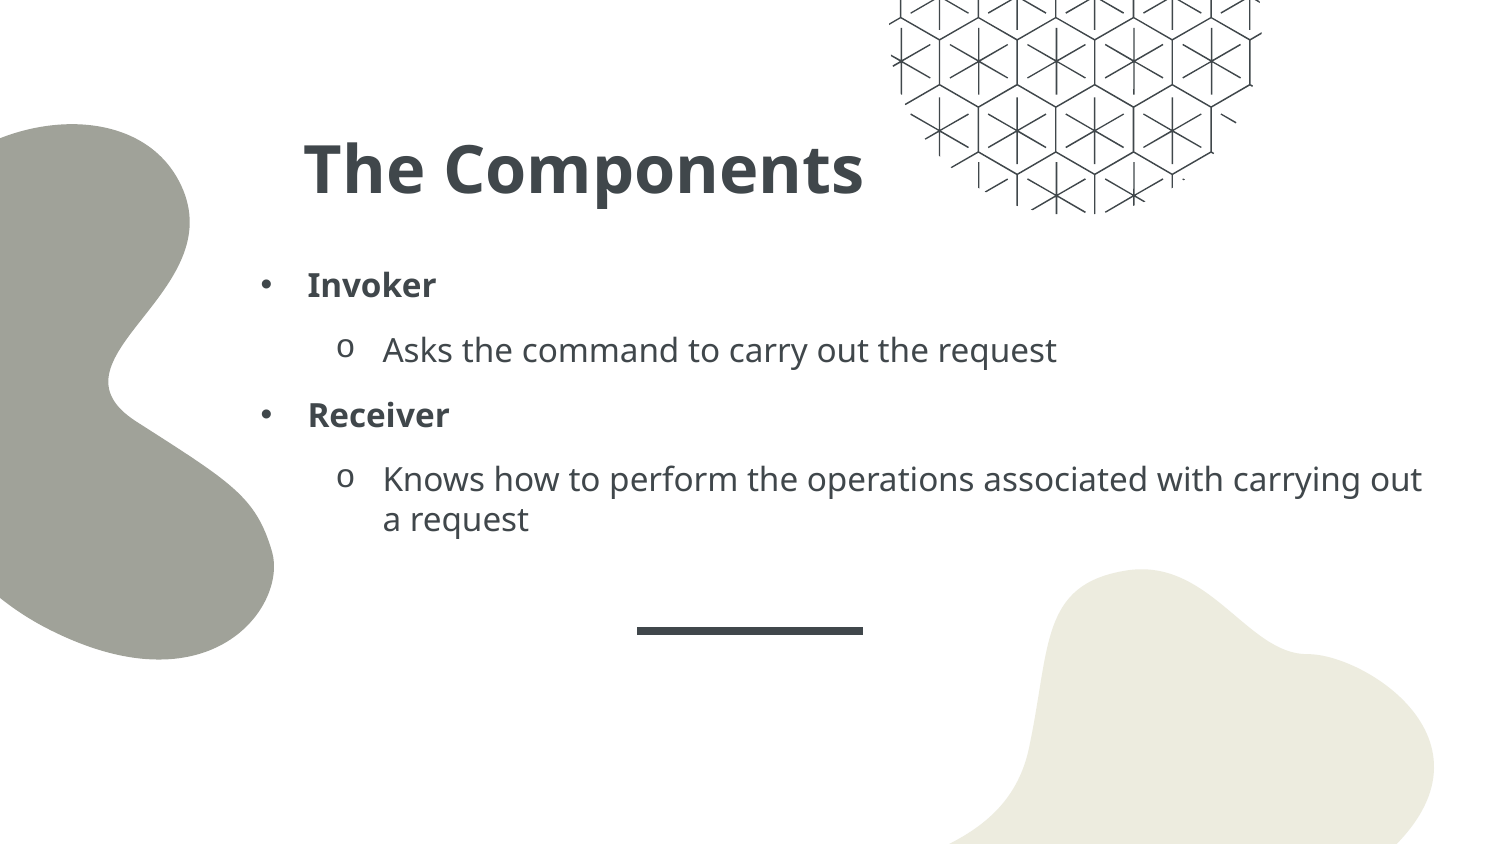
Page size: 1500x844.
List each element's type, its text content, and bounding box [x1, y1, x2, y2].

text_box [636, 626, 864, 636]
title The Components [92, 116, 1078, 222]
subtitle Invoker Asks the command to carry out the request Receiver Knows how to perform the operations associated with carrying out a request [245, 248, 1459, 600]
